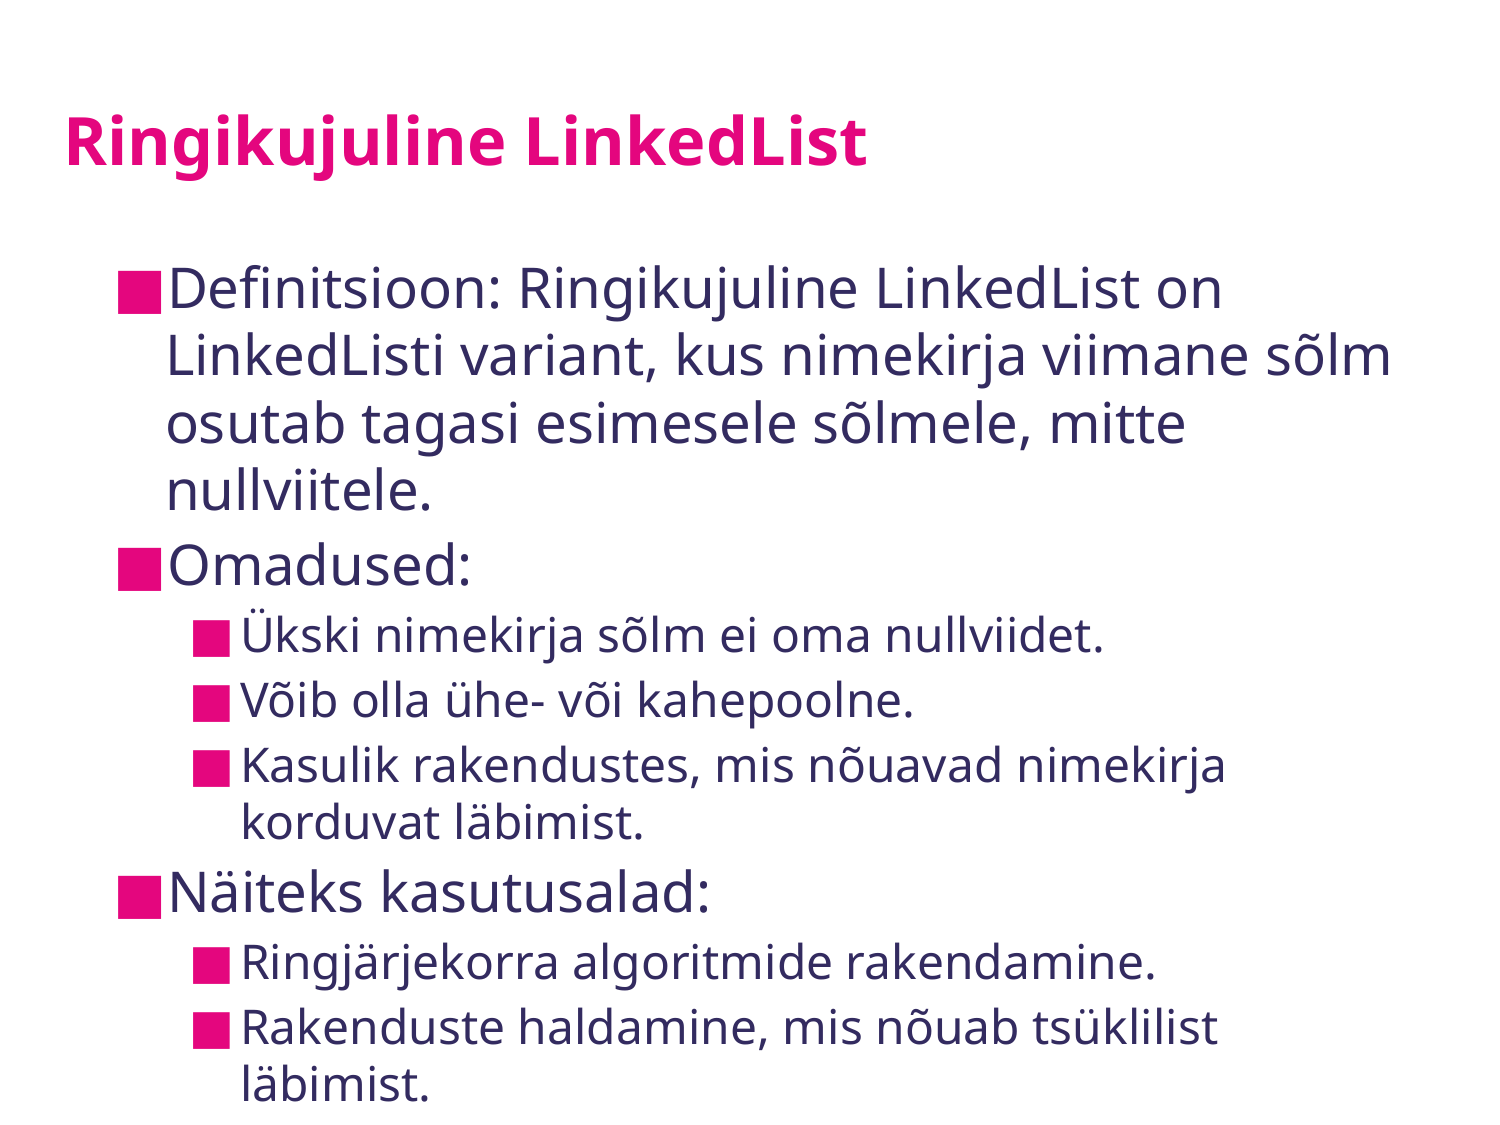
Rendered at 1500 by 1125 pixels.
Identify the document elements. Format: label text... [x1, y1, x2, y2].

list Definitsioon: Ringikujuline LinkedList on LinkedListi variant, kus nimekirja viimane sõlm osutab tagasi esimesele sõlmele, mitte nullviitele. Omadused: Ükski nimekirja sõlm ei oma nullviidet. Võib olla ühe- või kahepoolne. Kasulik rakendustes, mis nõuavad nimekirja korduvat läbimist. Näiteks kasutusalad: Ringjärjekorra algoritmide rakendamine. Rakenduste haldamine, mis nõuab tsüklilist läbimist. [75, 244, 1425, 987]
title Ringikujuline LinkedList [48, 45, 1399, 233]
